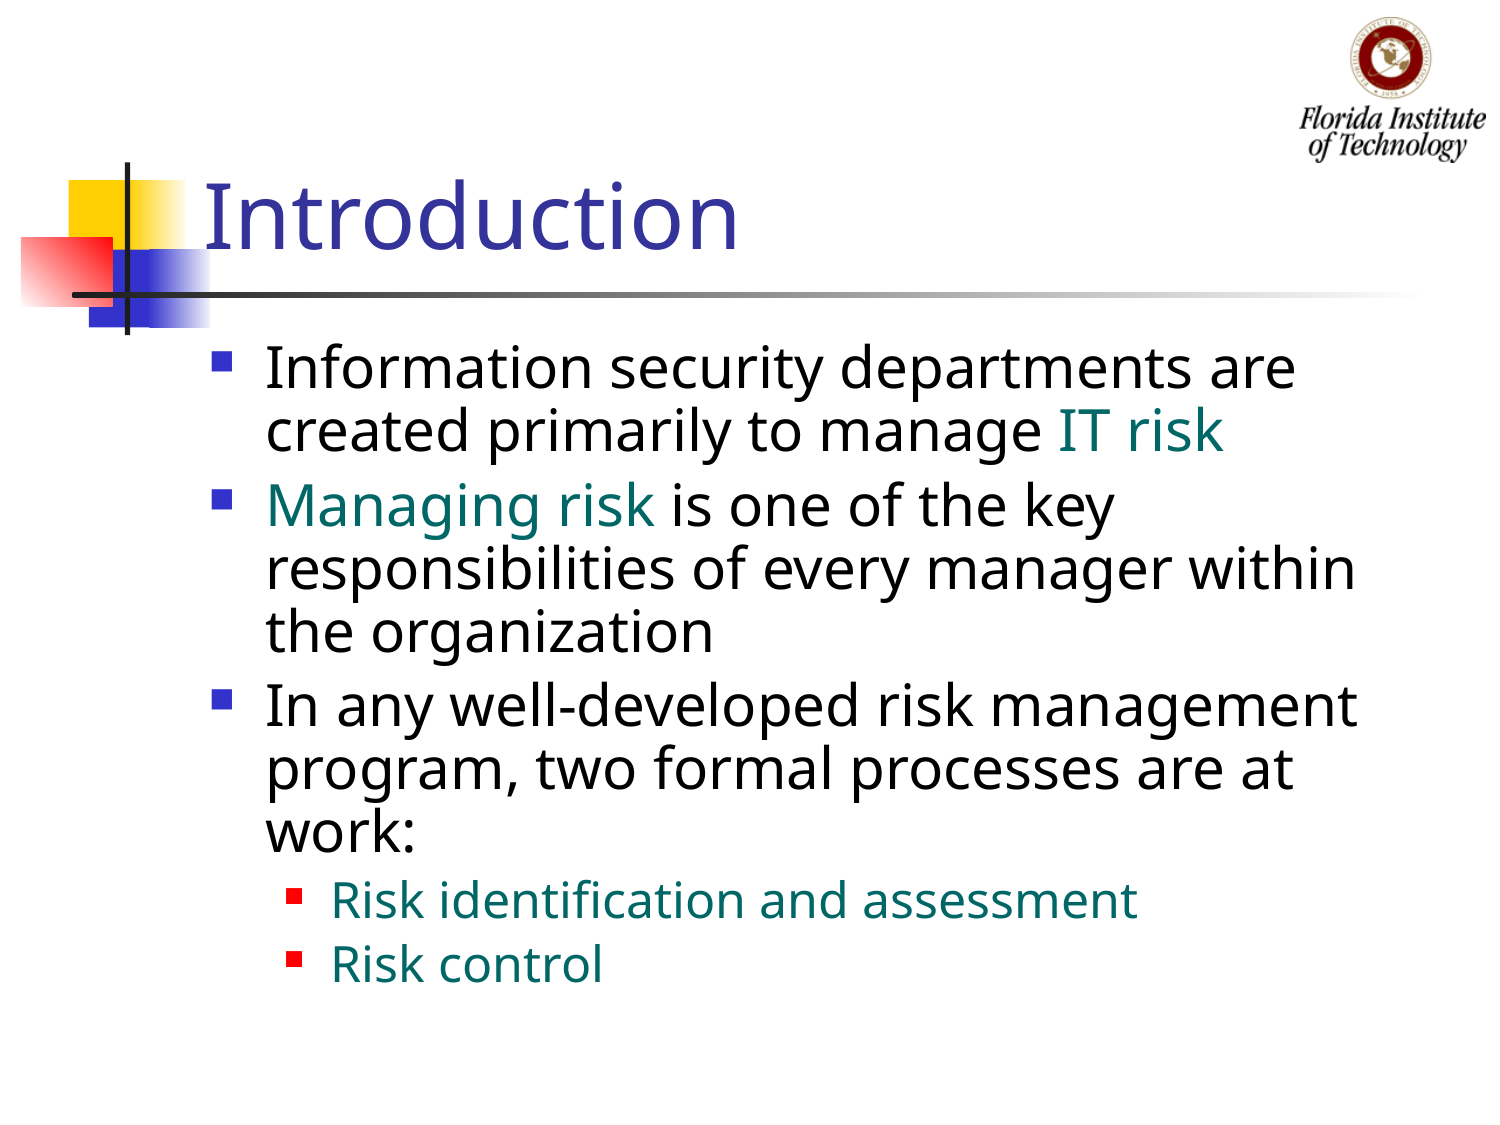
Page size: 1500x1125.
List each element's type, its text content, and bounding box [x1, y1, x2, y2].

title Introduction [188, 34, 1468, 276]
picture [1299, 17, 1486, 163]
list Information security departments are created primarily to manage IT risk Managing risk is one of the key responsibilities of every manager within the organization In any well-developed risk management program, two formal processes are at work: Risk identification and assessment Risk control [193, 330, 1470, 1007]
